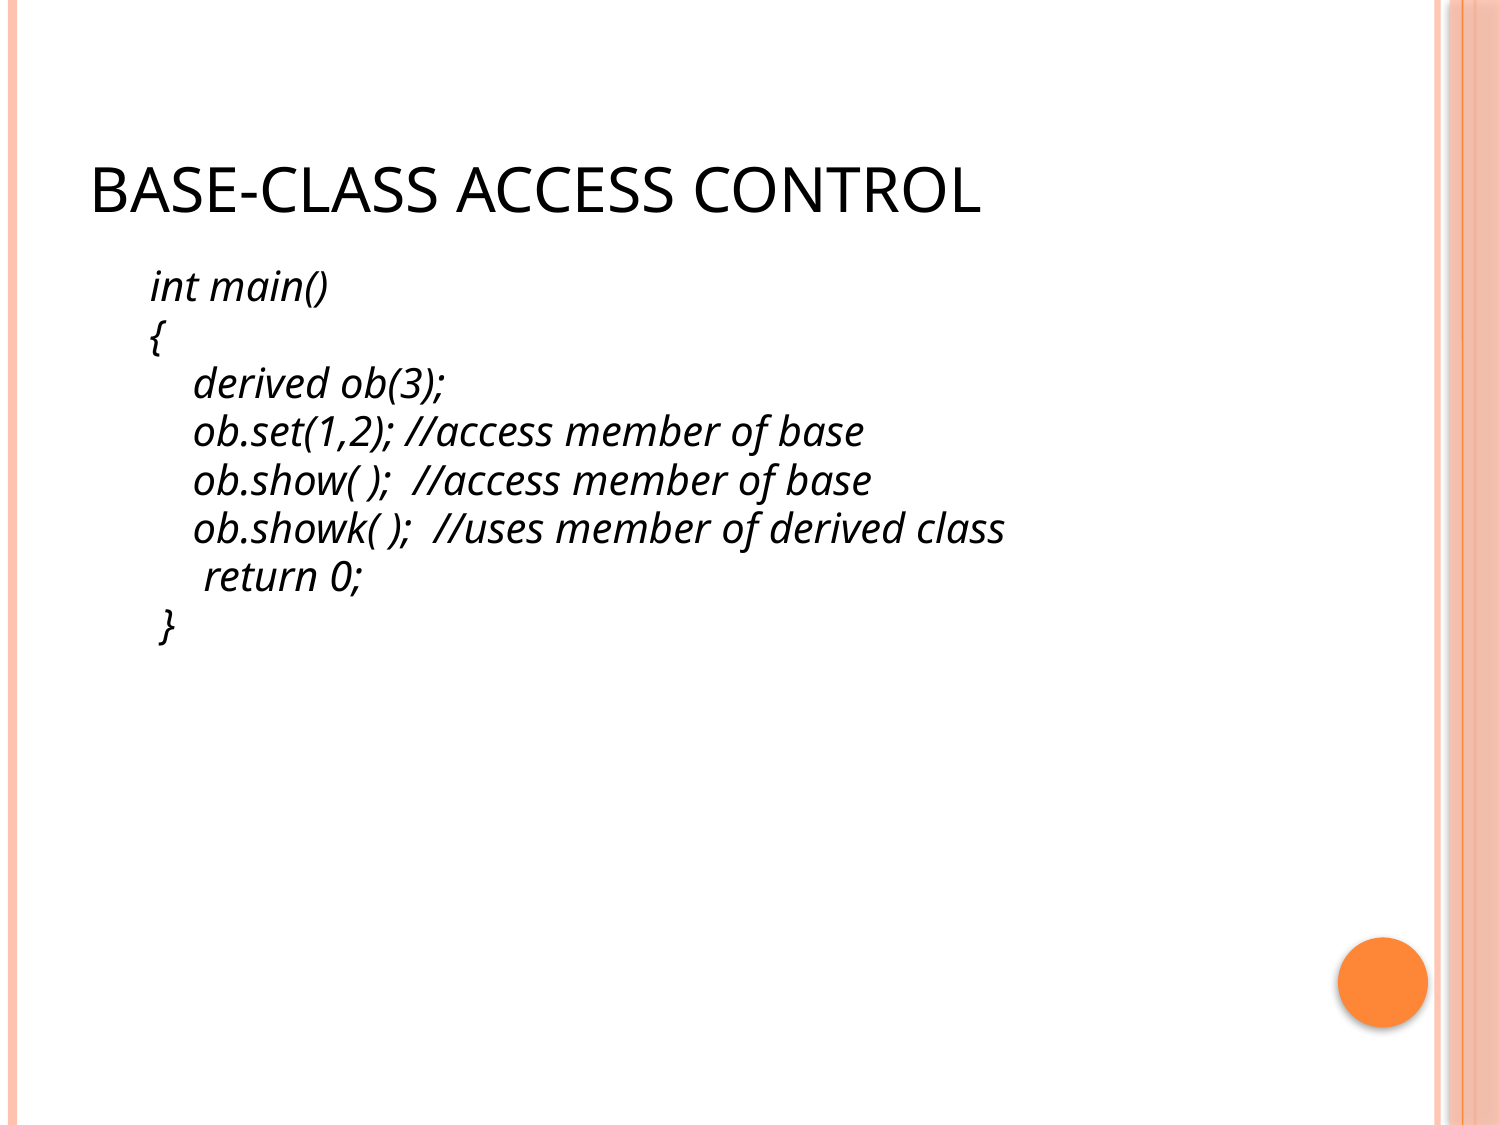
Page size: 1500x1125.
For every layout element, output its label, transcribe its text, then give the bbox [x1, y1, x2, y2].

list int main() { derived ob(3); ob.set(1,2); //access member of base ob.show( ); //access member of base ob.showk( ); //uses member of derived class return 0; } [75, 262, 1300, 1062]
title Base-Class Access Control [75, 45, 1300, 233]
